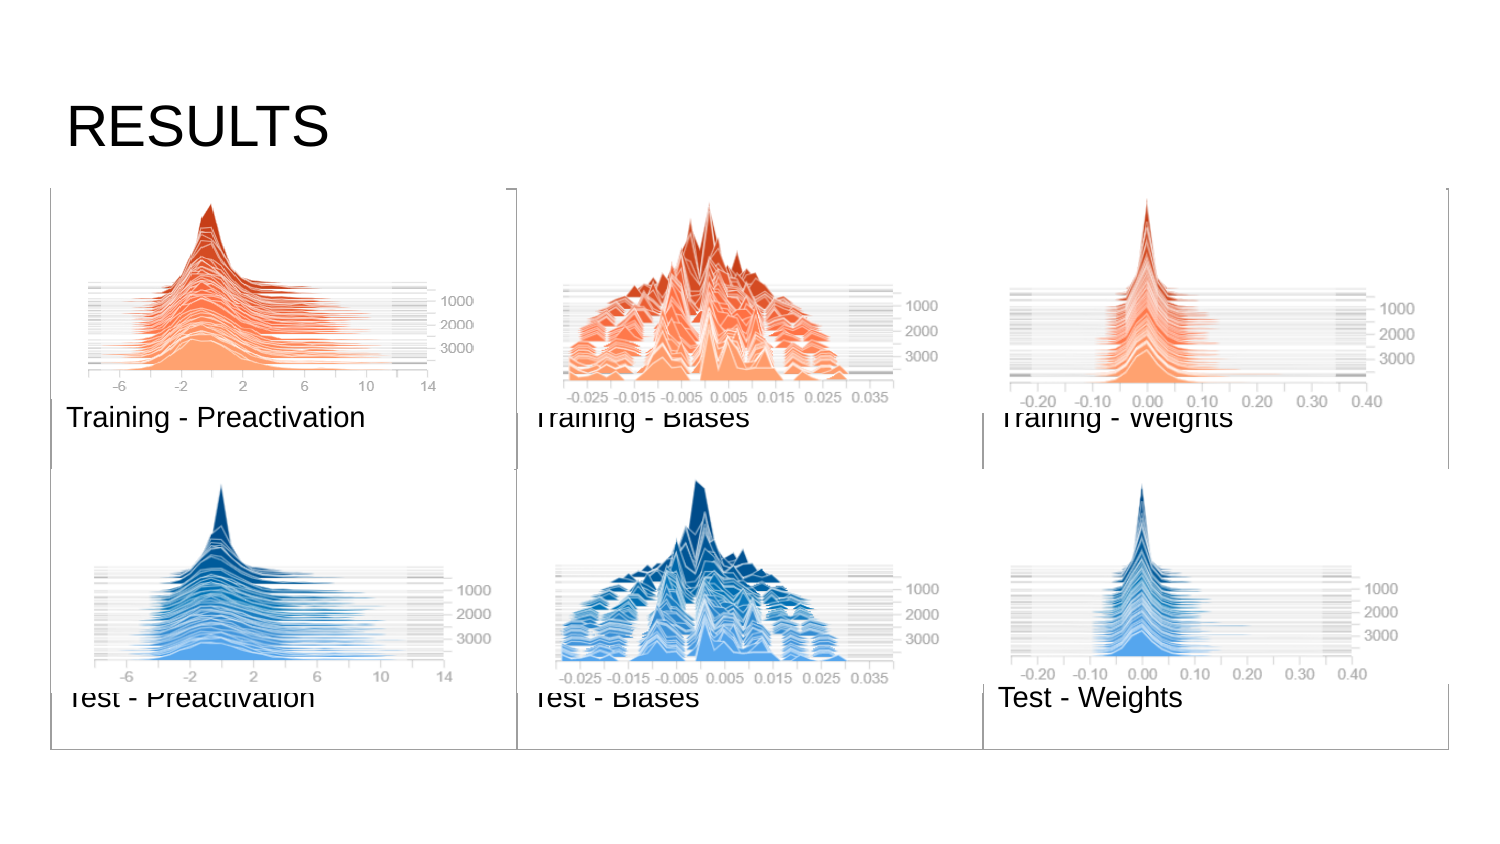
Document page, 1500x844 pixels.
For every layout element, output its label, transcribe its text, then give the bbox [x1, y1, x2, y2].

picture [50, 468, 514, 694]
table_cell Test - Biases [518, 699, 982, 749]
picture [516, 468, 1450, 694]
picture [50, 188, 507, 399]
title RESULTS [51, 72, 1449, 167]
table_header Training - Preactivation [52, 405, 516, 468]
table_cell Test - Weights [984, 692, 1448, 749]
picture [516, 188, 1446, 413]
table_cell Test - Preactivation [52, 700, 516, 749]
table_header Training - Weights [984, 417, 1448, 468]
table_header Training - Biases [518, 421, 982, 467]
